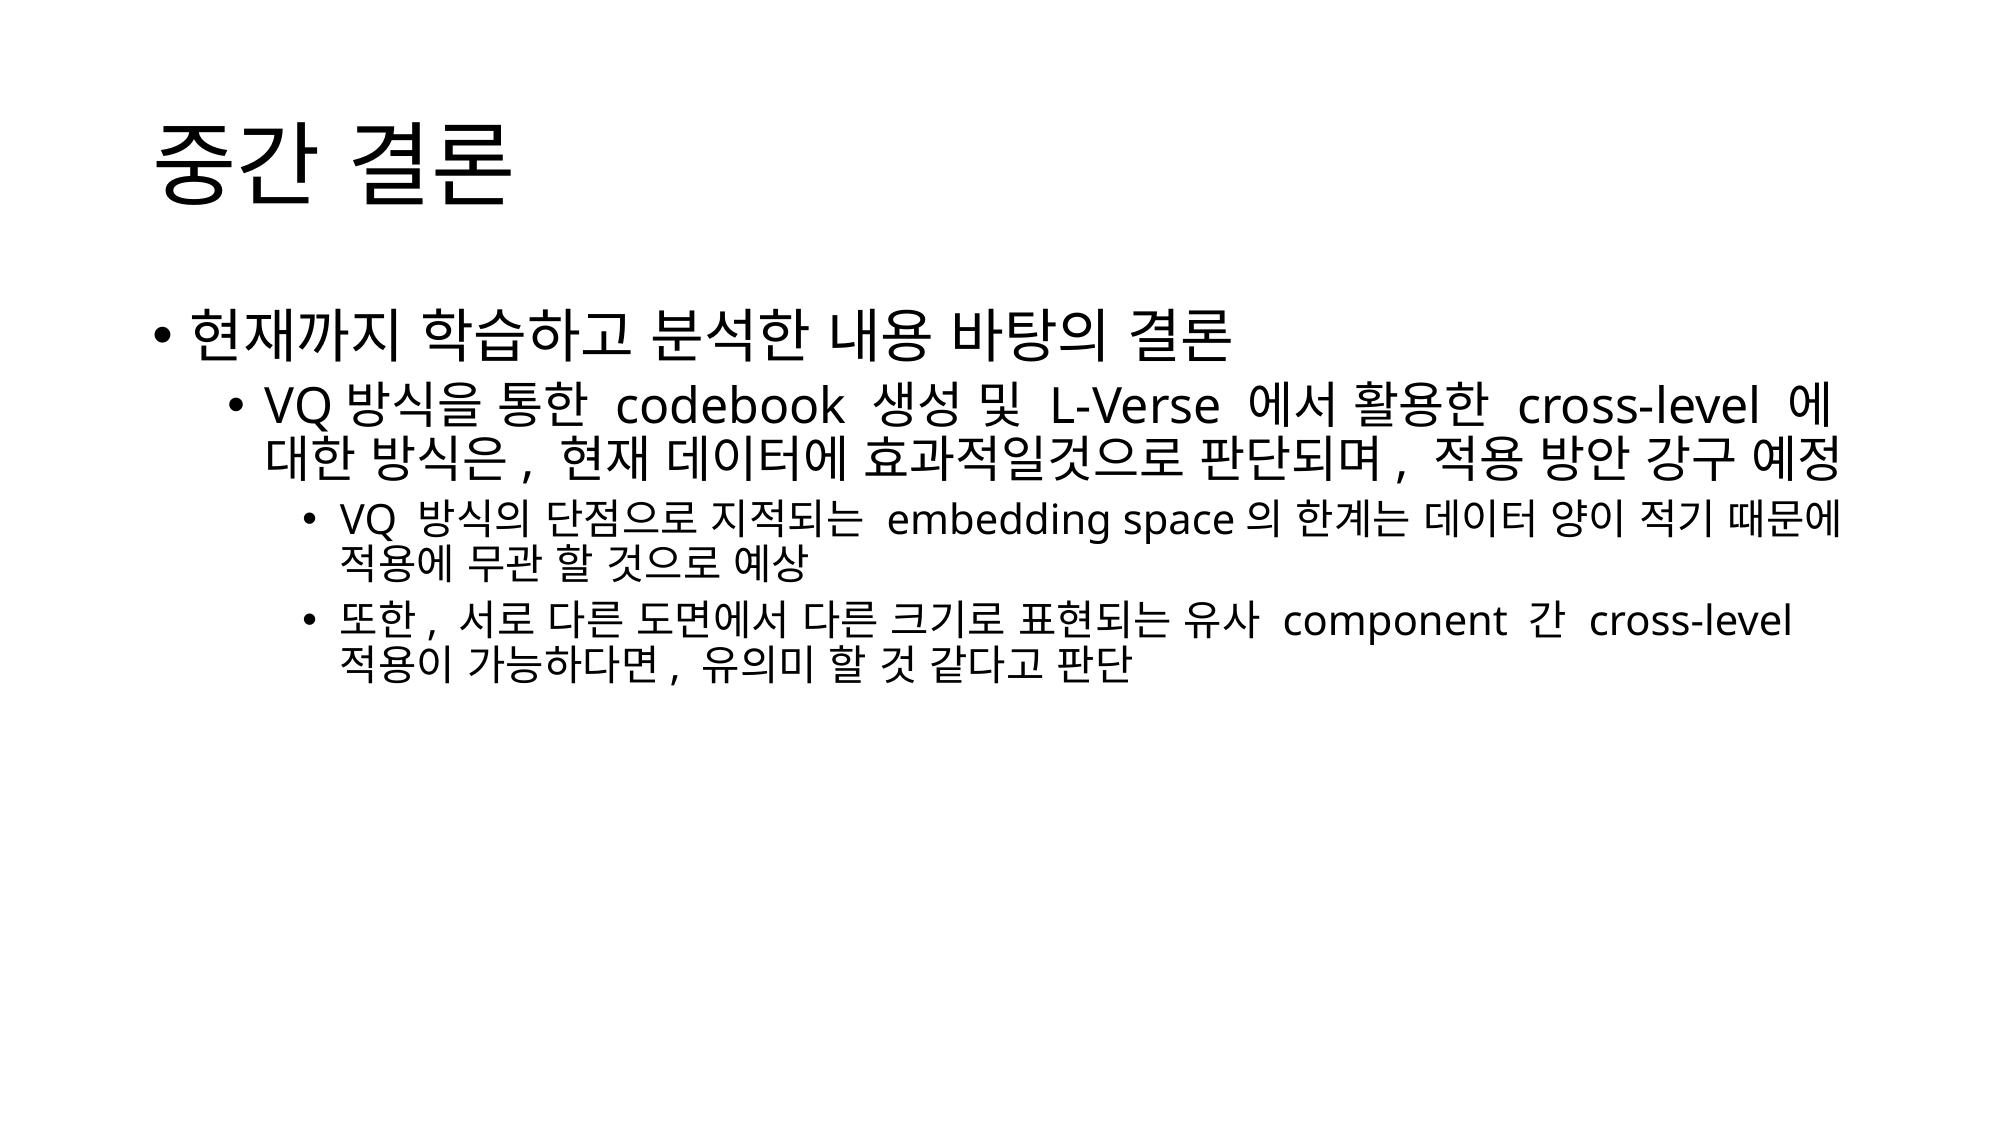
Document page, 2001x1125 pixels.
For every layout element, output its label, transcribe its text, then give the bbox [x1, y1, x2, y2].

list 현재까지 학습하고 분석한 내용 바탕의 결론 VQ방식을 통한 codebook 생성 및 L-Verse 에서 활용한 cross-level 에 대한 방식은, 현재 데이터에 효과적일것으로 판단되며, 적용 방안 강구 예정 VQ 방식의 단점으로 지적되는 embedding space의 한계는 데이터 양이 적기 때문에 적용에 무관 할 것으로 예상 또한, 서로 다른 도면에서 다른 크기로 표현되는 유사 component 간 cross-level 적용이 가능하다면, 유의미 할 것 같다고 판단 [137, 299, 1863, 1014]
title 중간 결론 [137, 59, 1863, 278]
